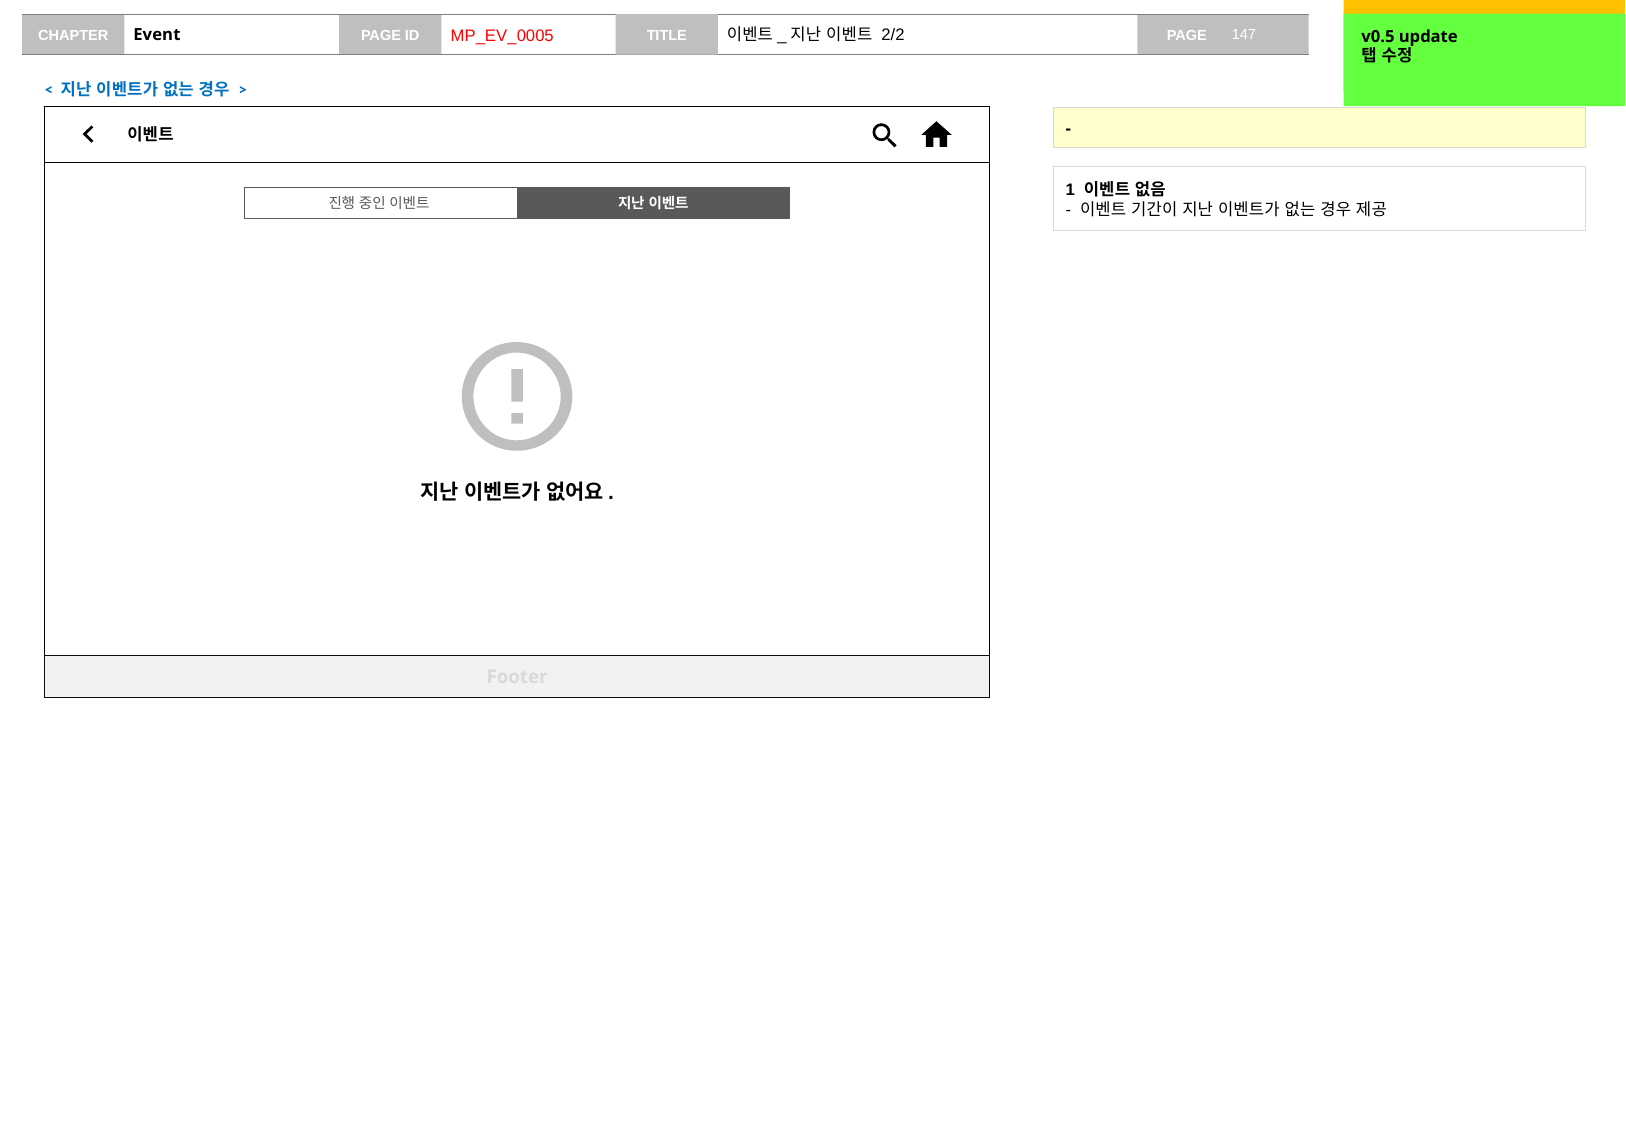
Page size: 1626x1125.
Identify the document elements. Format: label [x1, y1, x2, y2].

text_box [44, 78, 364, 100]
text_box [43, 104, 992, 699]
text_box [1053, 0, 1625, 148]
list [441, 16, 616, 53]
text_box [1053, 166, 1586, 231]
title [124, 16, 340, 53]
list [717, 16, 1138, 53]
